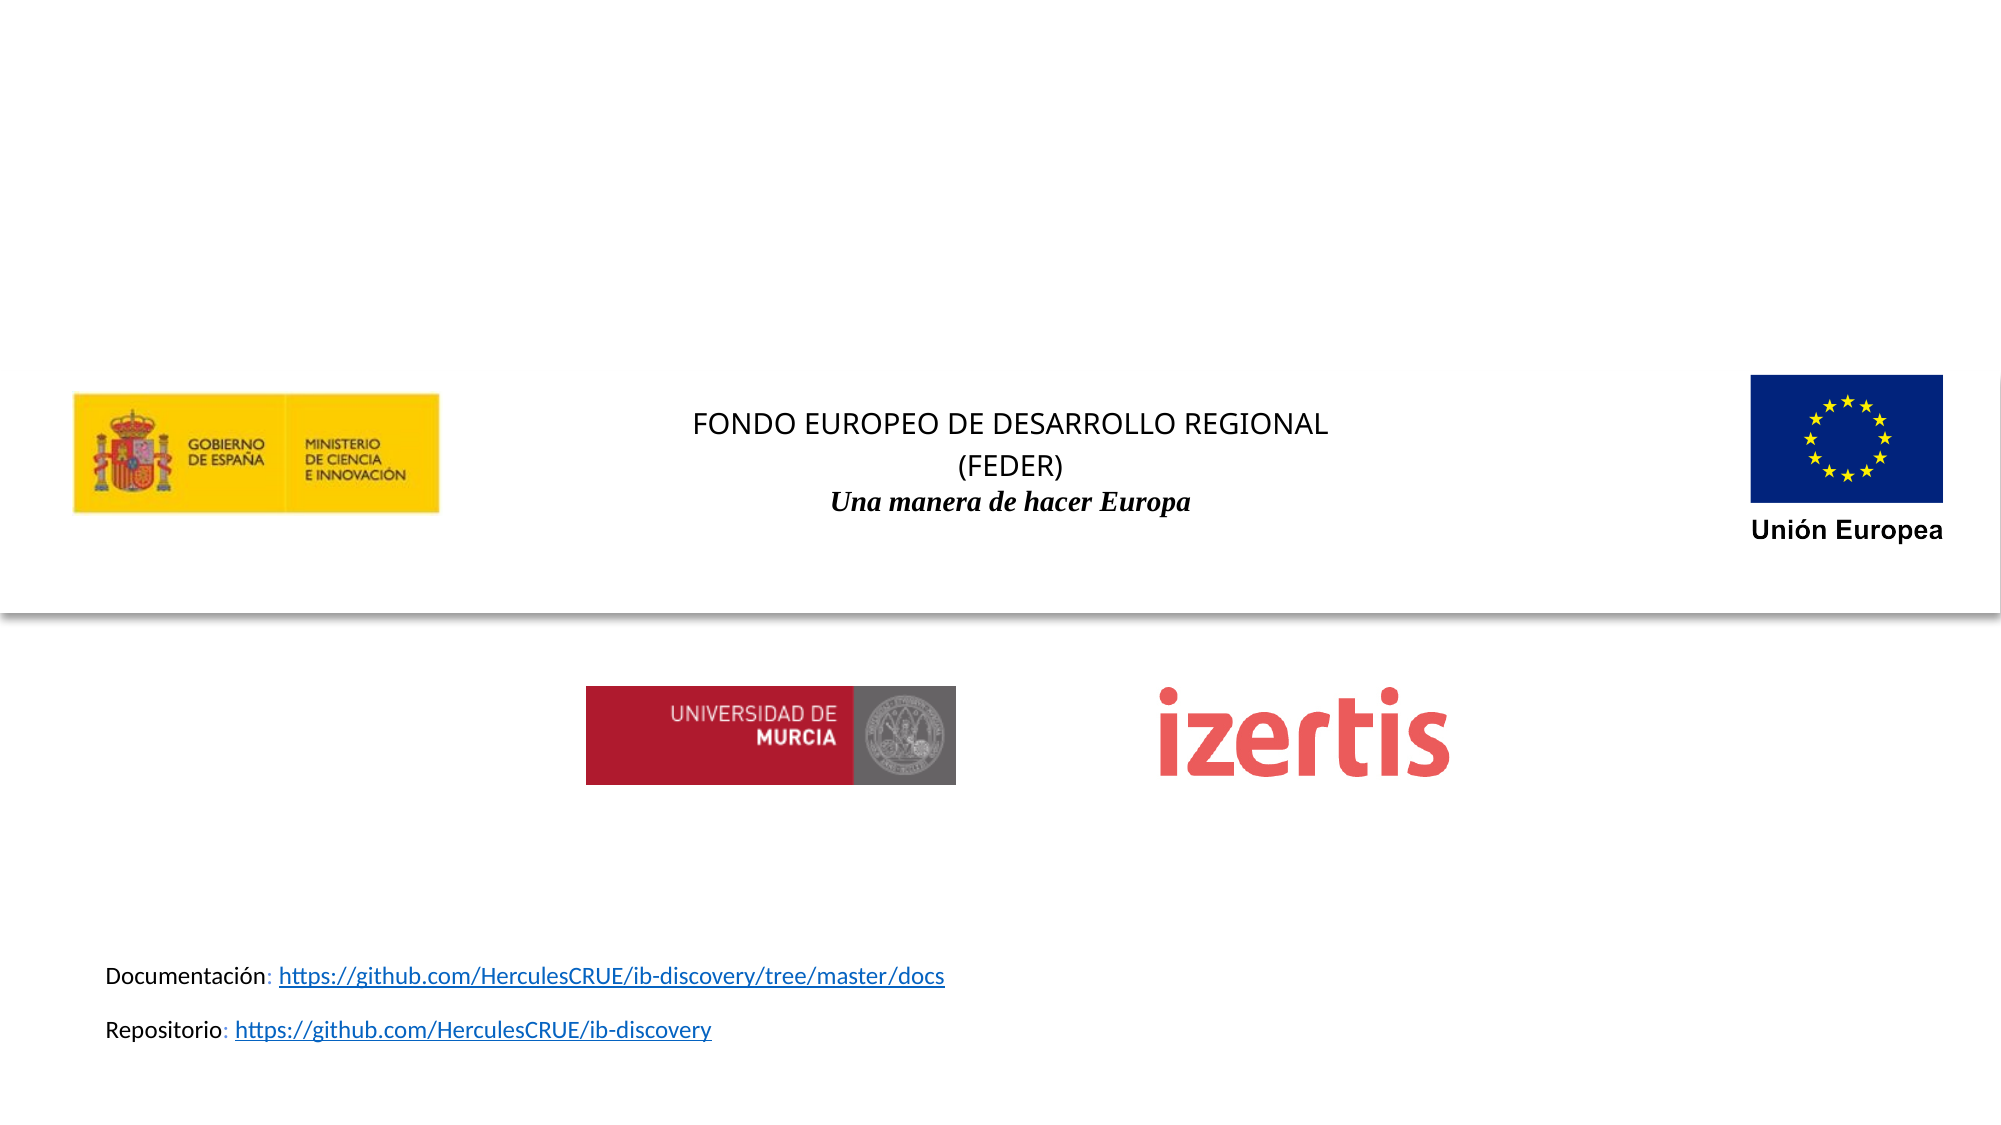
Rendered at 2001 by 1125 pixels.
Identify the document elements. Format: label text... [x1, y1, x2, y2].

text_box Documentación: https://github.com/HerculesCRUE/ib-discovery/tree/master/docs Repositorio: https://github.com/HerculesCRUE/ib-discovery [90, 955, 1910, 1055]
picture [1113, 683, 1495, 782]
picture [72, 391, 443, 516]
picture [1742, 368, 1957, 551]
picture [586, 686, 956, 785]
